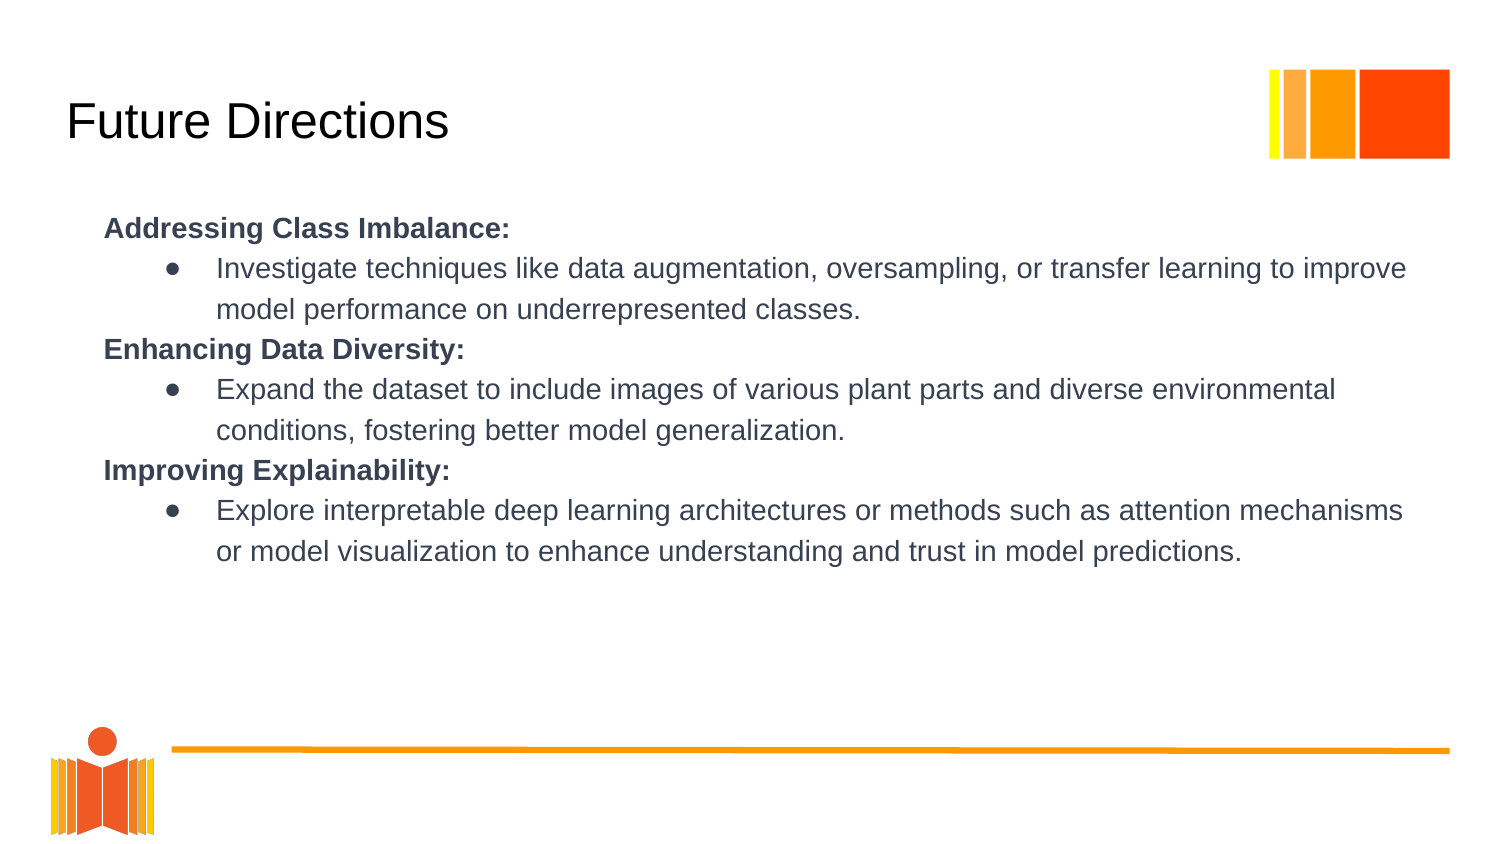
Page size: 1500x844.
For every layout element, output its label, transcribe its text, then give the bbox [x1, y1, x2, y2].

picture [51, 750, 164, 835]
title Future Directions [51, 72, 1449, 167]
list Addressing Class Imbalance: Investigate techniques like data augmentation, oversampling, or transfer learning to improve model performance on underrepresented classes. Enhancing Data Diversity: Expand the dataset to include images of various plant parts and diverse environmental conditions, fostering better model generalization. Improving Explainability: Explore interpretable deep learning architectures or methods such as attention mechanisms or model visualization to enhance understanding and trust in model predictions. [51, 189, 1449, 750]
